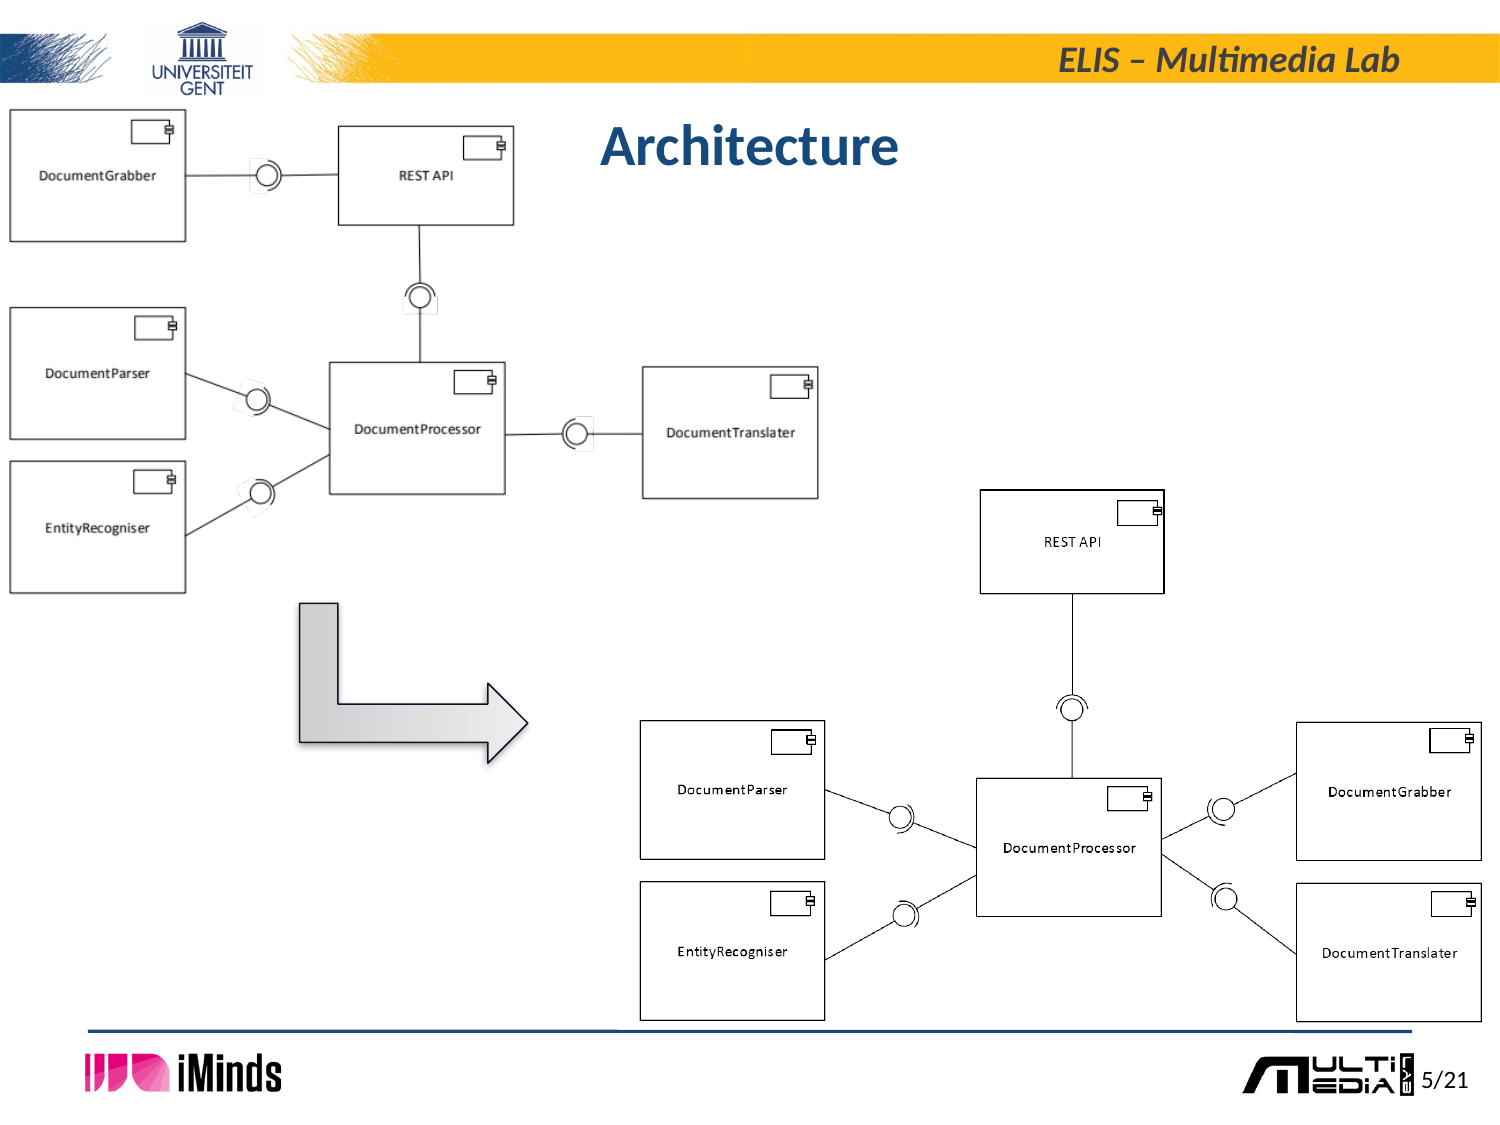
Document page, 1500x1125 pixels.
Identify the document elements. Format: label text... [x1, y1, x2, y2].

picture [1242, 1053, 1414, 1096]
picture [634, 483, 1486, 1023]
picture [0, 20, 1500, 122]
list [0, 99, 828, 604]
title Architecture [81, 87, 1419, 197]
picture [84, 1053, 282, 1092]
text_box [298, 612, 529, 764]
